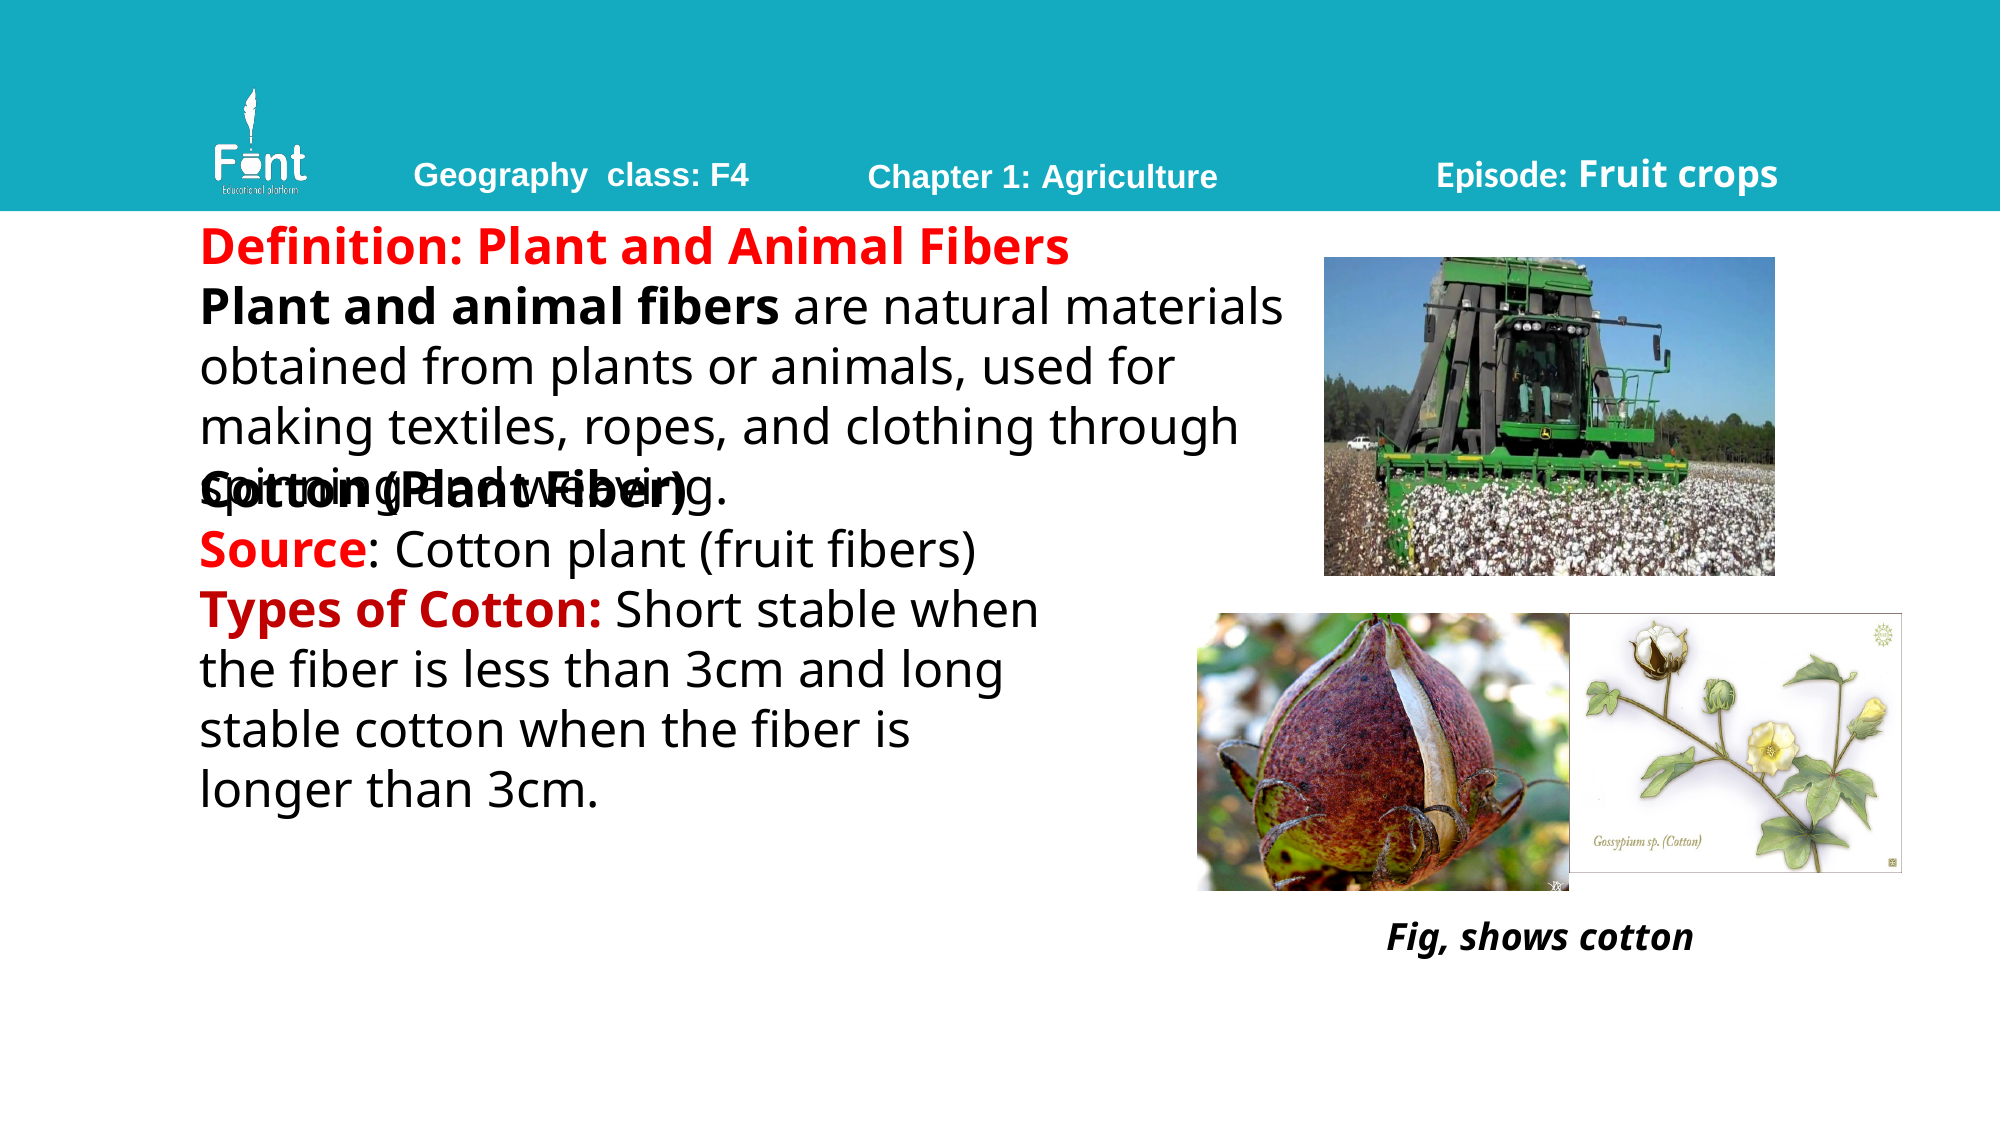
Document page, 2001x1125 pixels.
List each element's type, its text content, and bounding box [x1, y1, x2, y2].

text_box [1197, 613, 1902, 891]
text_box Geography class: F4 [398, 145, 1297, 201]
text_box [0, 0, 2000, 212]
text_box Definition: Plant and Animal Fibers Plant and animal fibers are natural materials obtained from plants or animals, used for making textiles, ropes, and clothing through spinning and weaving. [184, 212, 1349, 522]
text_box Fig, shows cotton [1371, 898, 2000, 966]
text_box Episode: Fruit crops [1421, 142, 2000, 203]
text_box Cotton (Plant Fiber) Source: Cotton plant (fruit fibers) Types of Cotton: Short stable when the fiber is less than 3cm and long stable cotton when the fiber is longer than 3cm. [184, 449, 1083, 825]
text_box Chapter 1: Agriculture [852, 147, 1751, 248]
picture [215, 0, 371, 196]
picture [1323, 257, 1775, 576]
